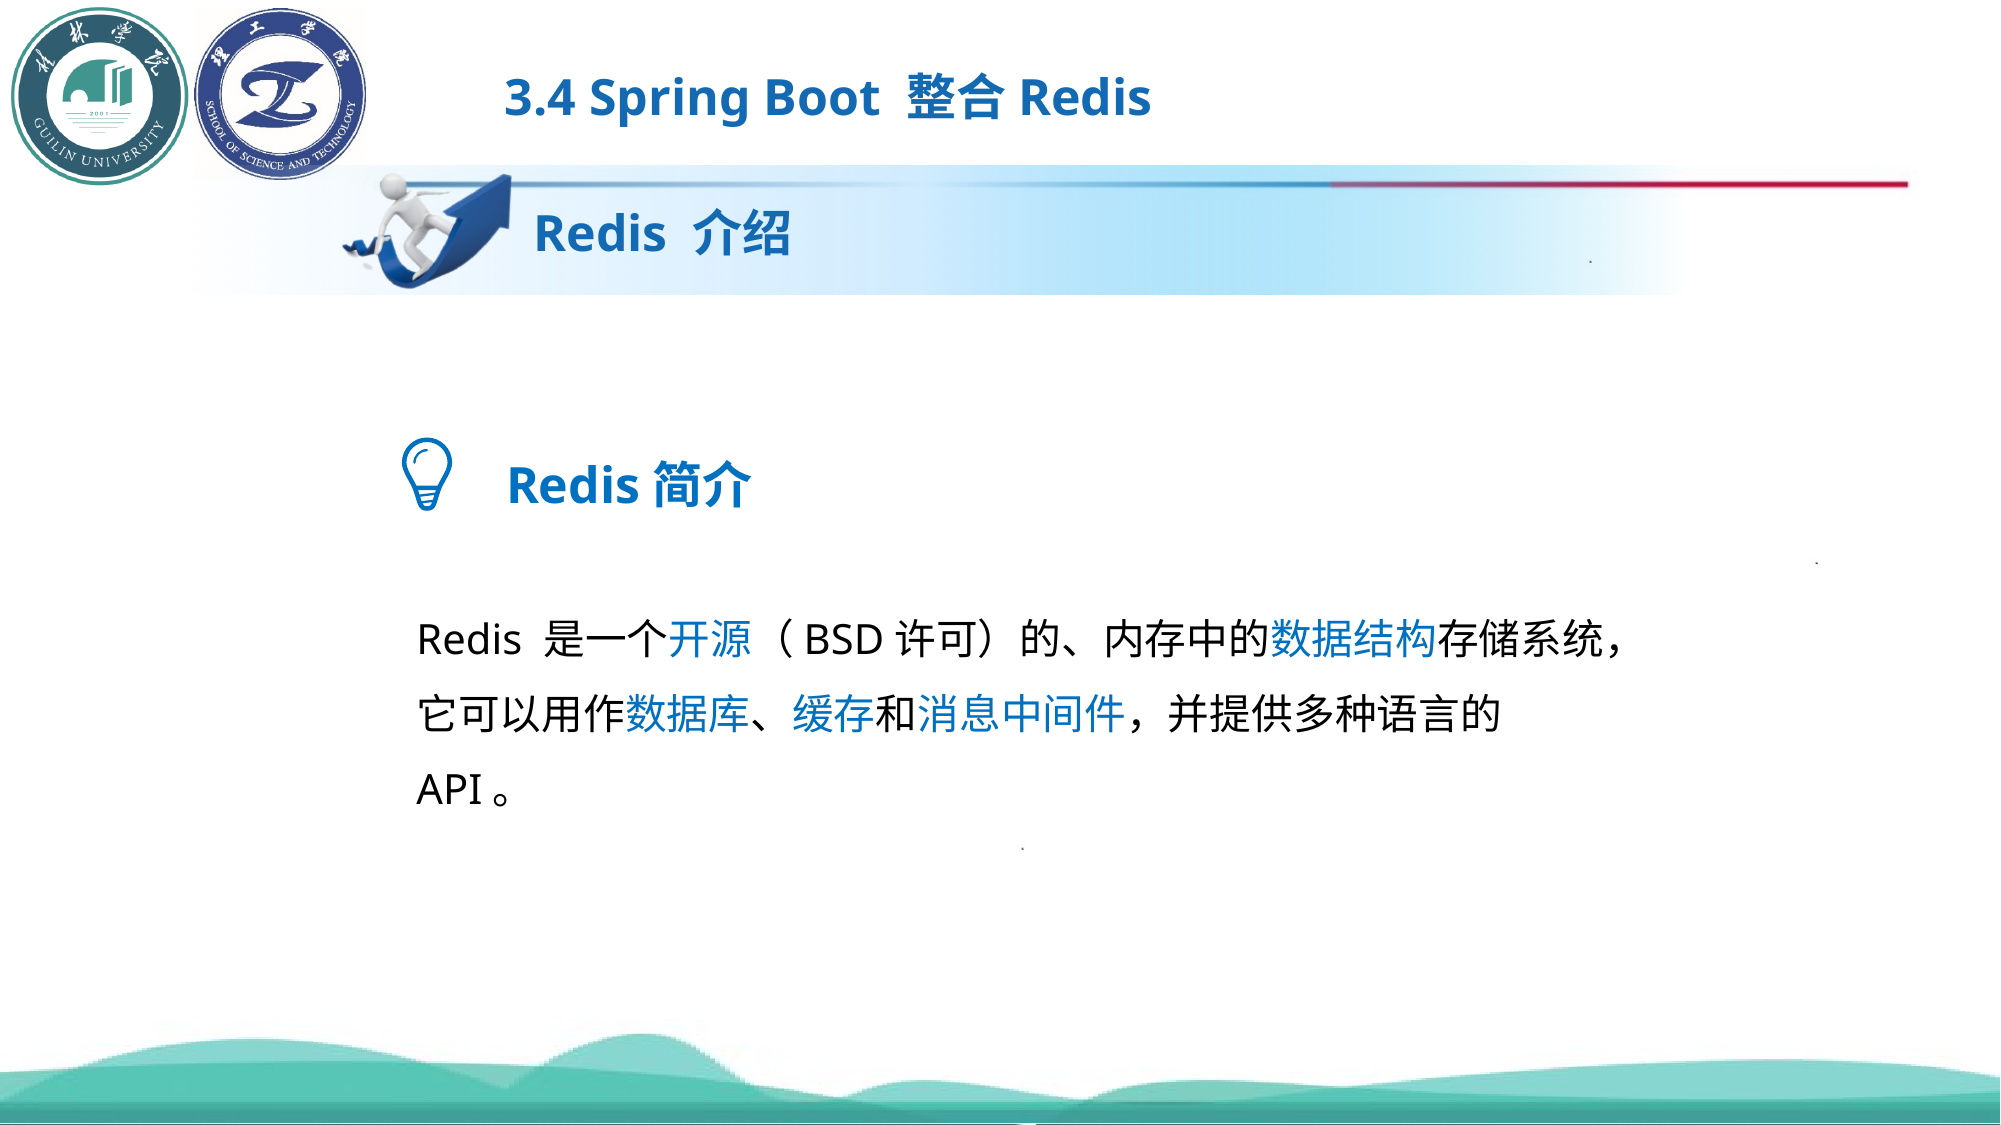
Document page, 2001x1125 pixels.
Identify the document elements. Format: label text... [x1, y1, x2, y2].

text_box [187, 165, 322, 295]
text_box Redis简介 [491, 416, 768, 522]
text_box Redis 是一个开源（BSD许可）的、内存中的数据结构存储系统，它可以用作数据库、缓存和消息中间件，并提供多种语言的API。 [401, 580, 1637, 821]
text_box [540, 165, 1688, 295]
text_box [401, 437, 453, 511]
picture [0, 0, 2001, 1125]
text_box 3.4 Spring Boot 整合Redis [295, 32, 1261, 159]
